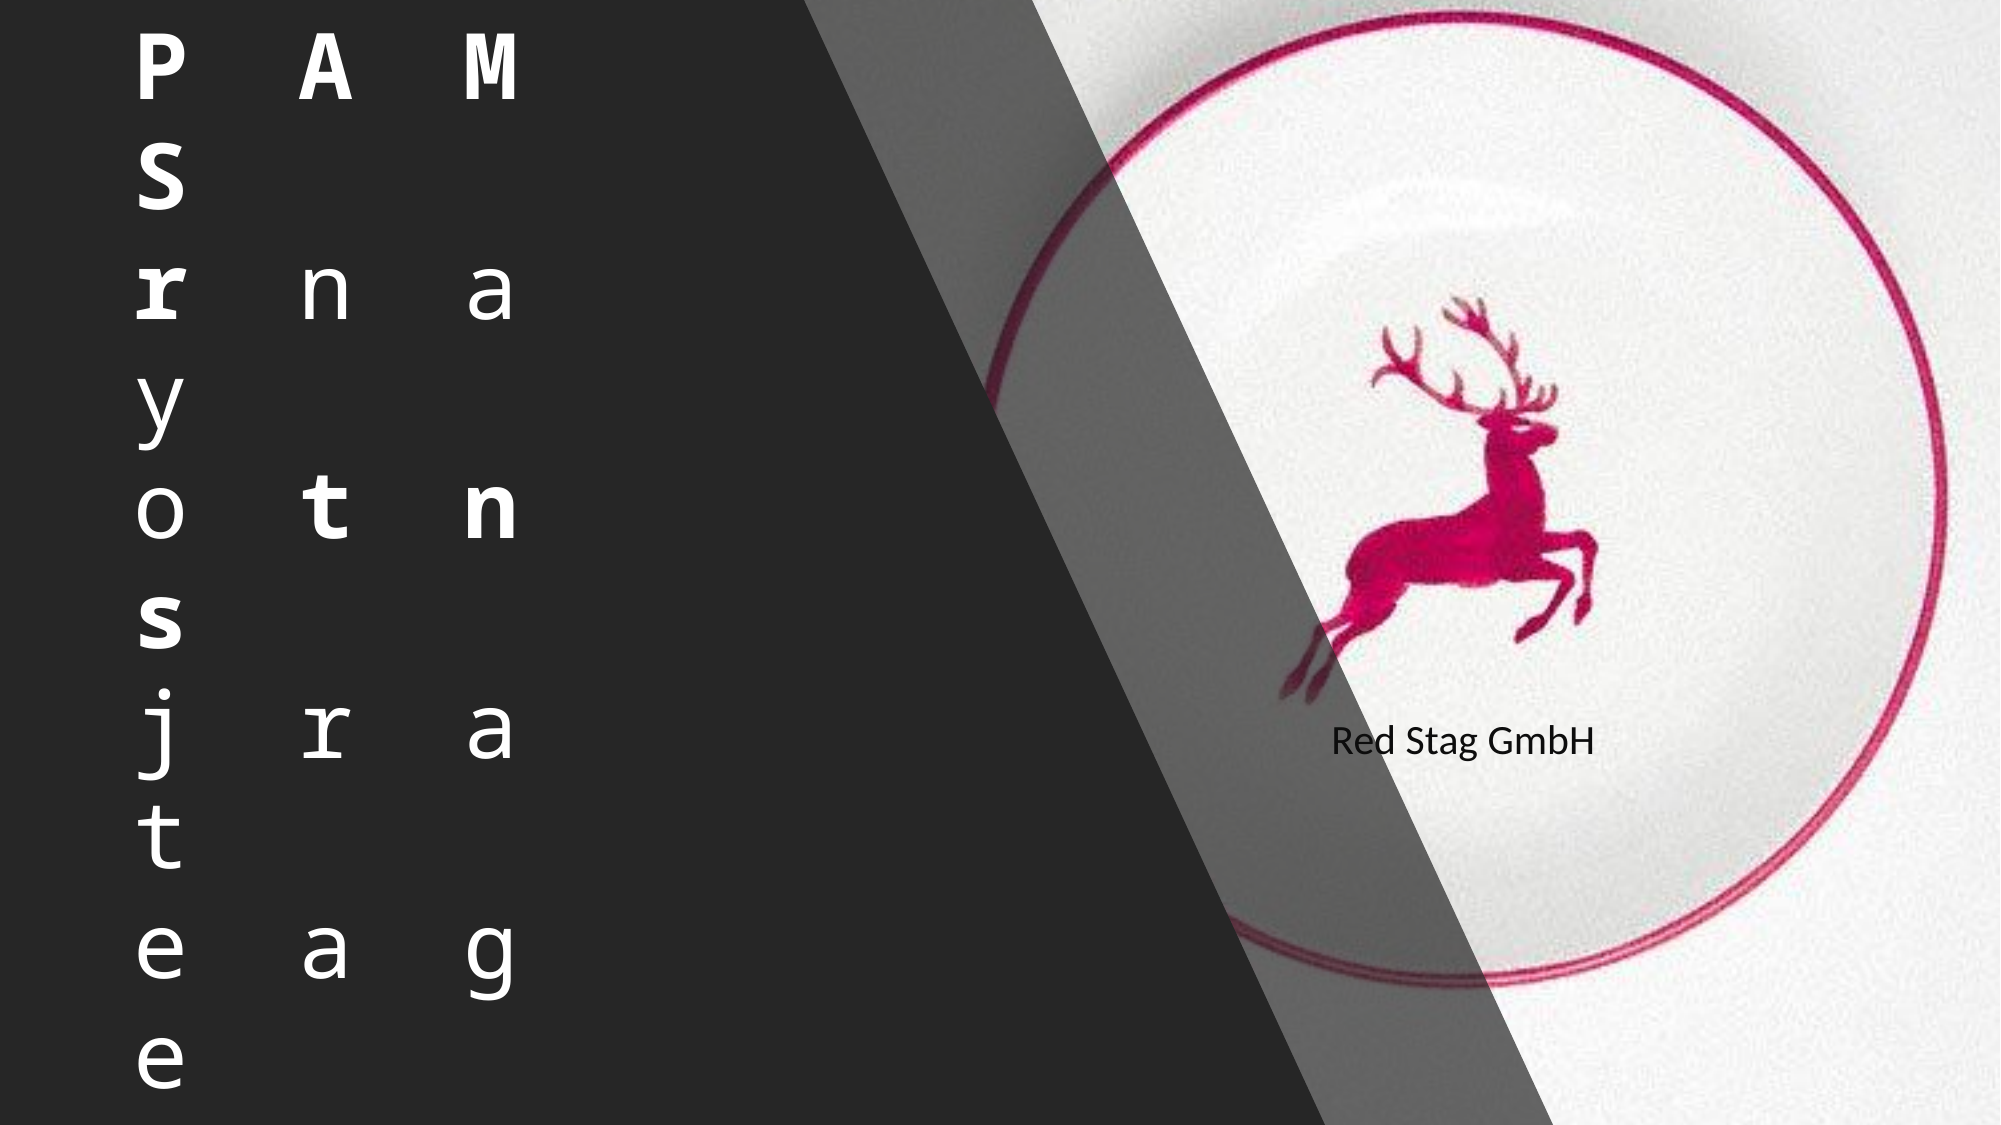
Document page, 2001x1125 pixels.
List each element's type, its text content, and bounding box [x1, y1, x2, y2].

title P A M S r n a y o t n s j r a t e a g e k g e m t s m e n t [118, 0, 672, 435]
text_box [0, 0, 790, 1125]
picture [790, 0, 2000, 1125]
